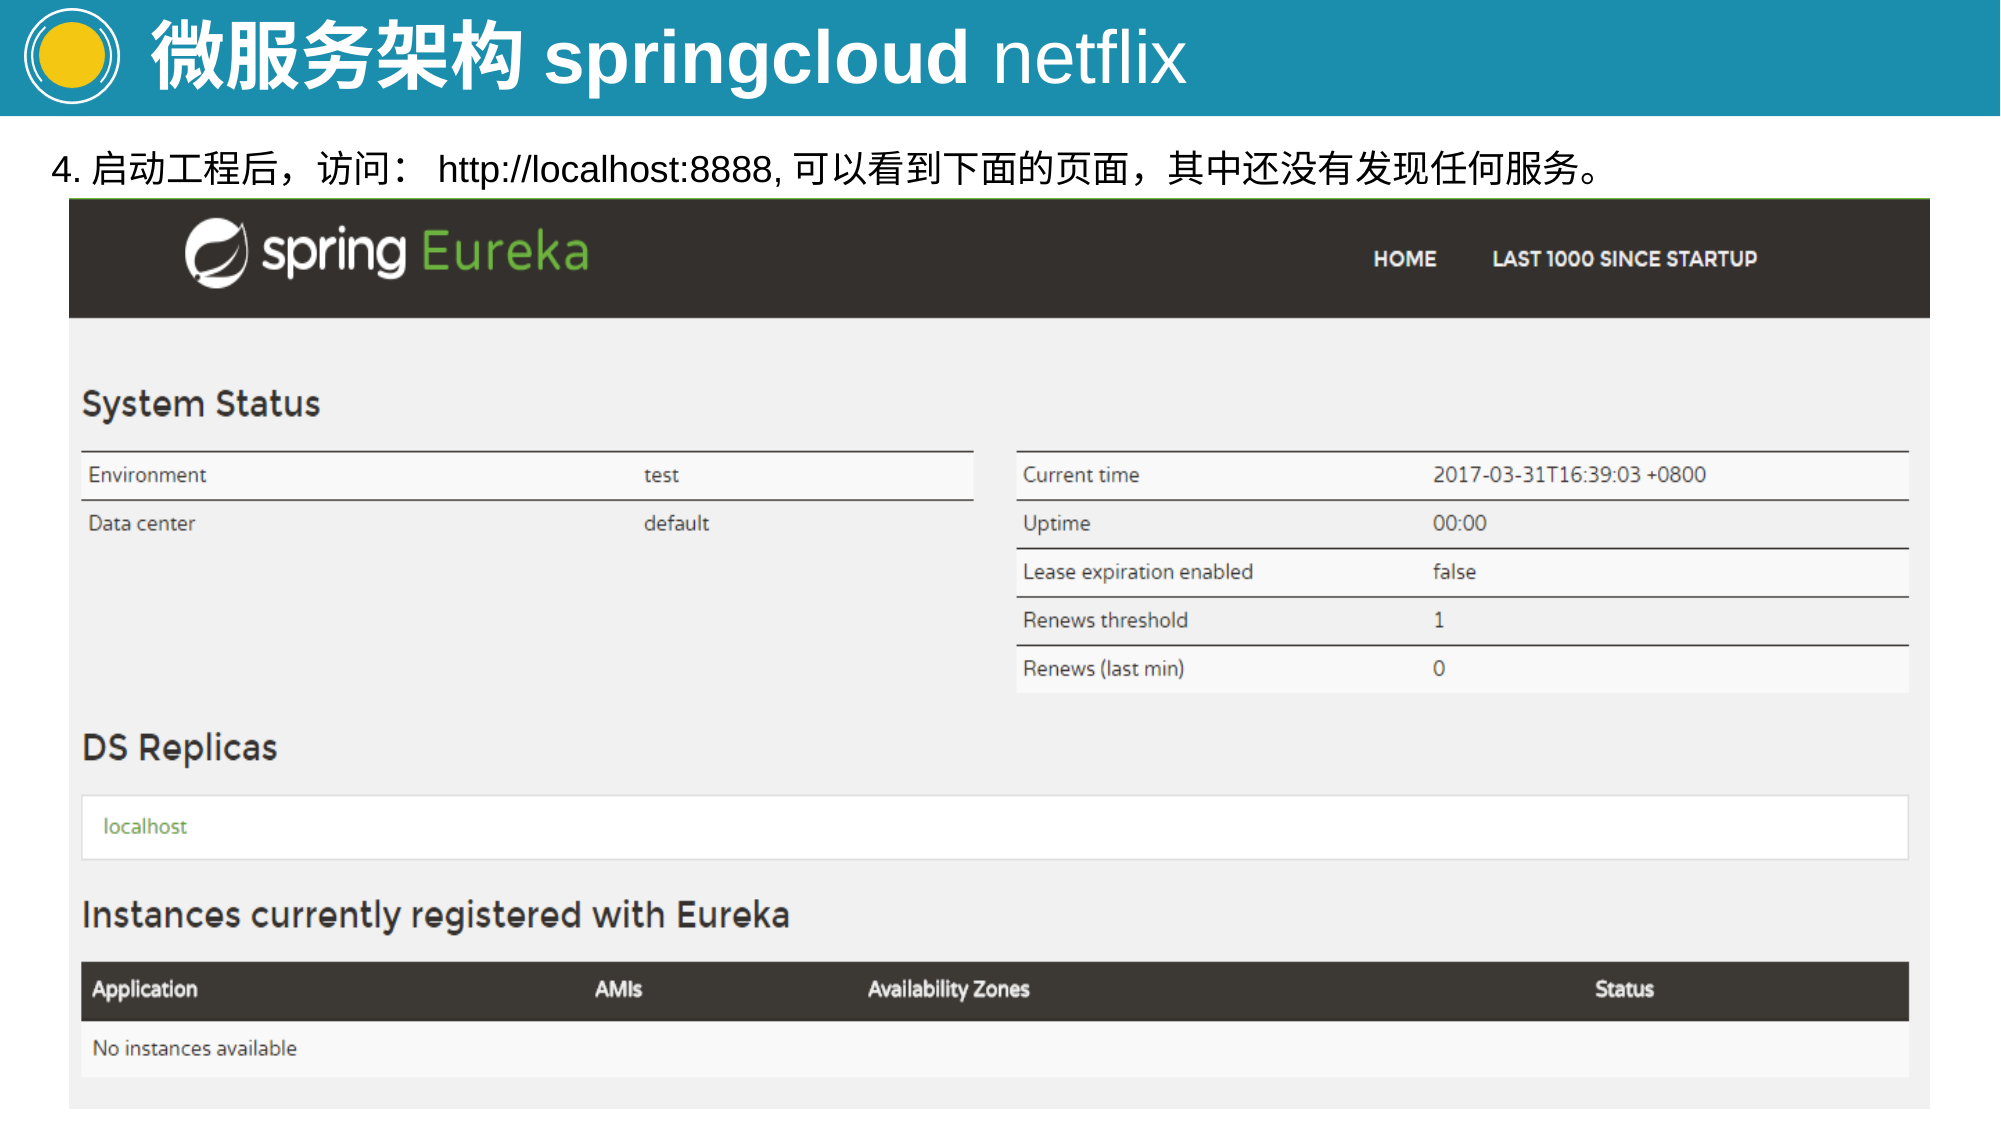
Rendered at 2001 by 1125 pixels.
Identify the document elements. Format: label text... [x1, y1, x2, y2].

picture [0, 0, 2001, 1125]
title 微服务架构springcloud netflix [135, 0, 1861, 119]
text_box 4.启动工程后，访问：http://localhost:8888,可以看到下面的页面，其中还没有发现任何服务。 [36, 137, 1897, 198]
